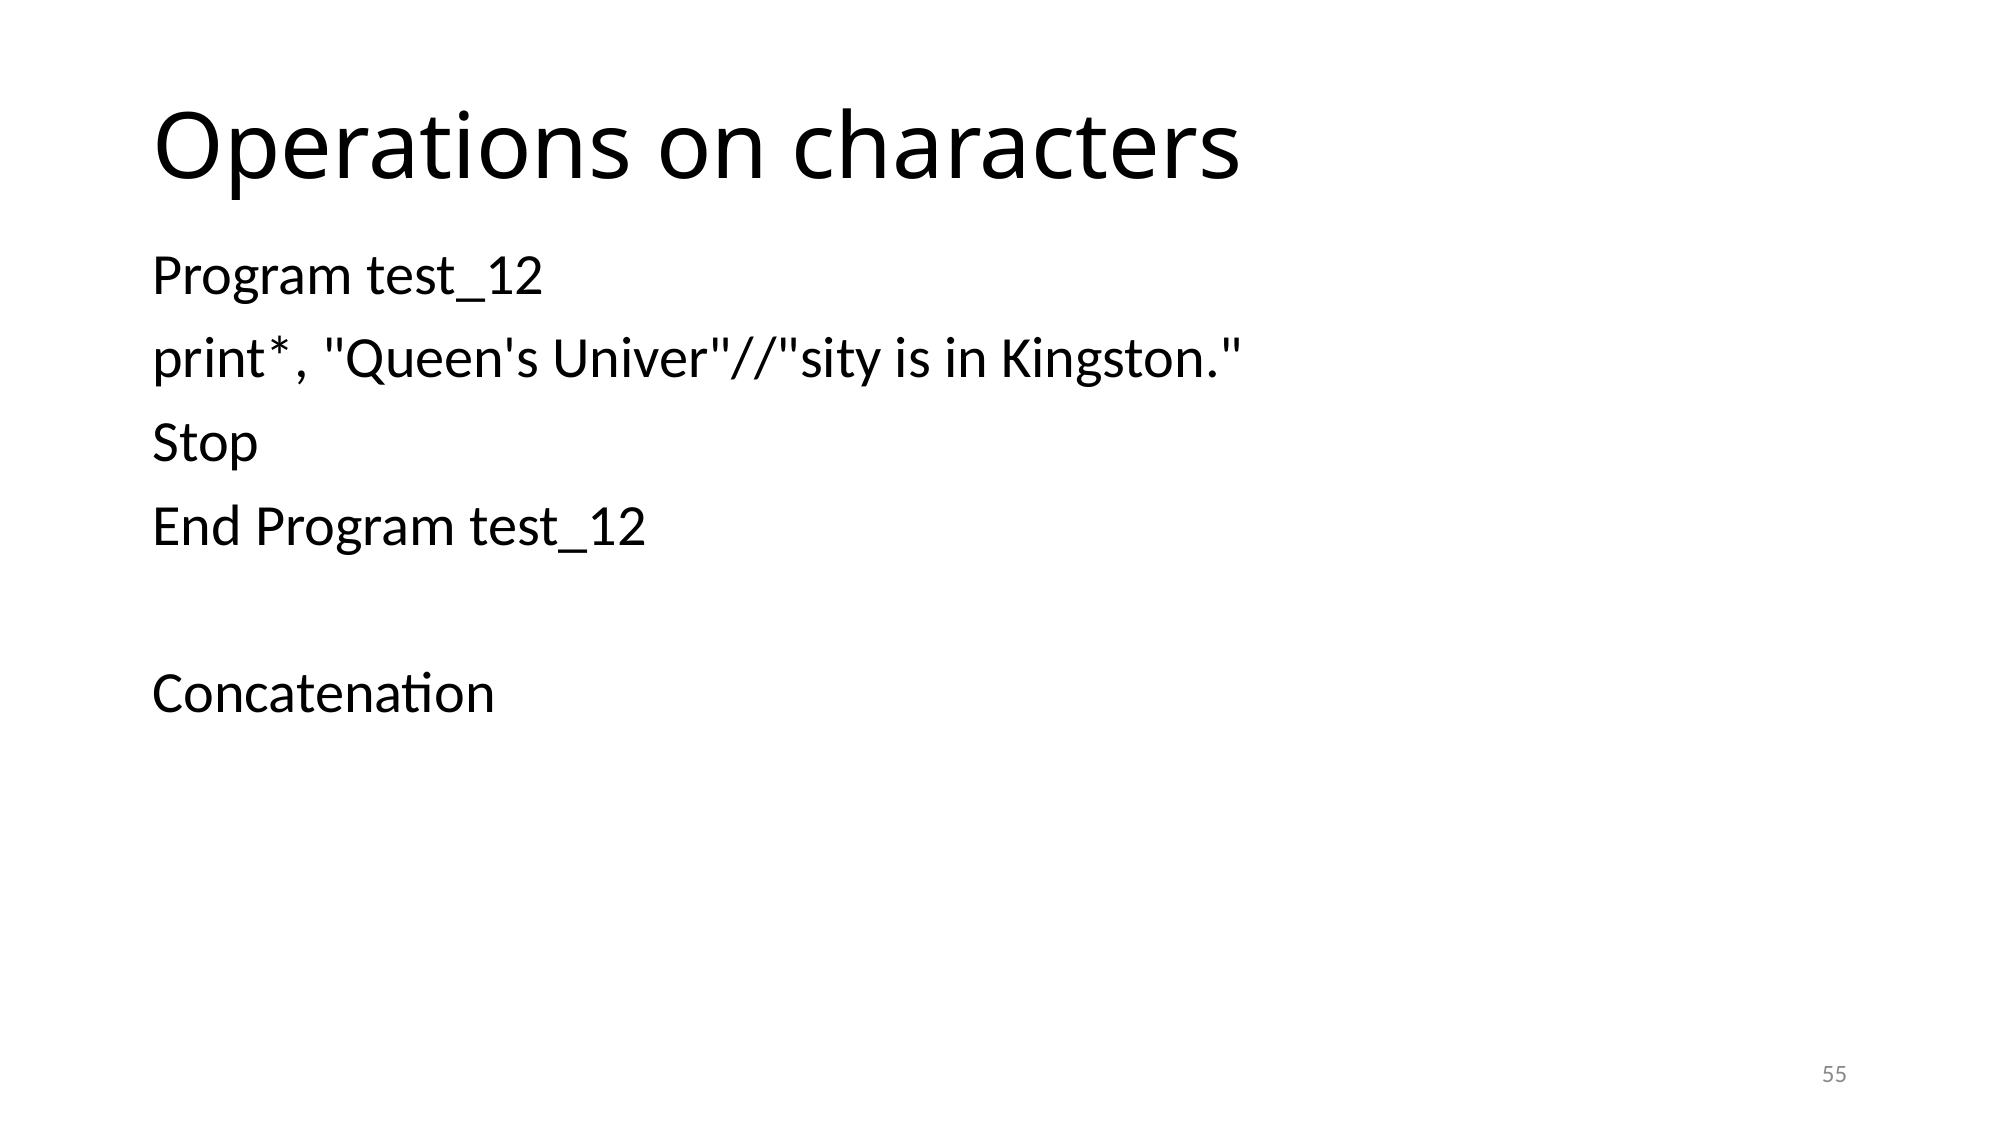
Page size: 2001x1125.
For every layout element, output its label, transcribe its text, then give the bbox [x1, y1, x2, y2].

slide_number 55 [1412, 1074, 1863, 1103]
list Program test_12 print*, "Queen's Univer"//"sity is in Kingston." Stop End Program test_12 Concatenation [137, 236, 1863, 1074]
title Operations on characters [137, 39, 1863, 236]
